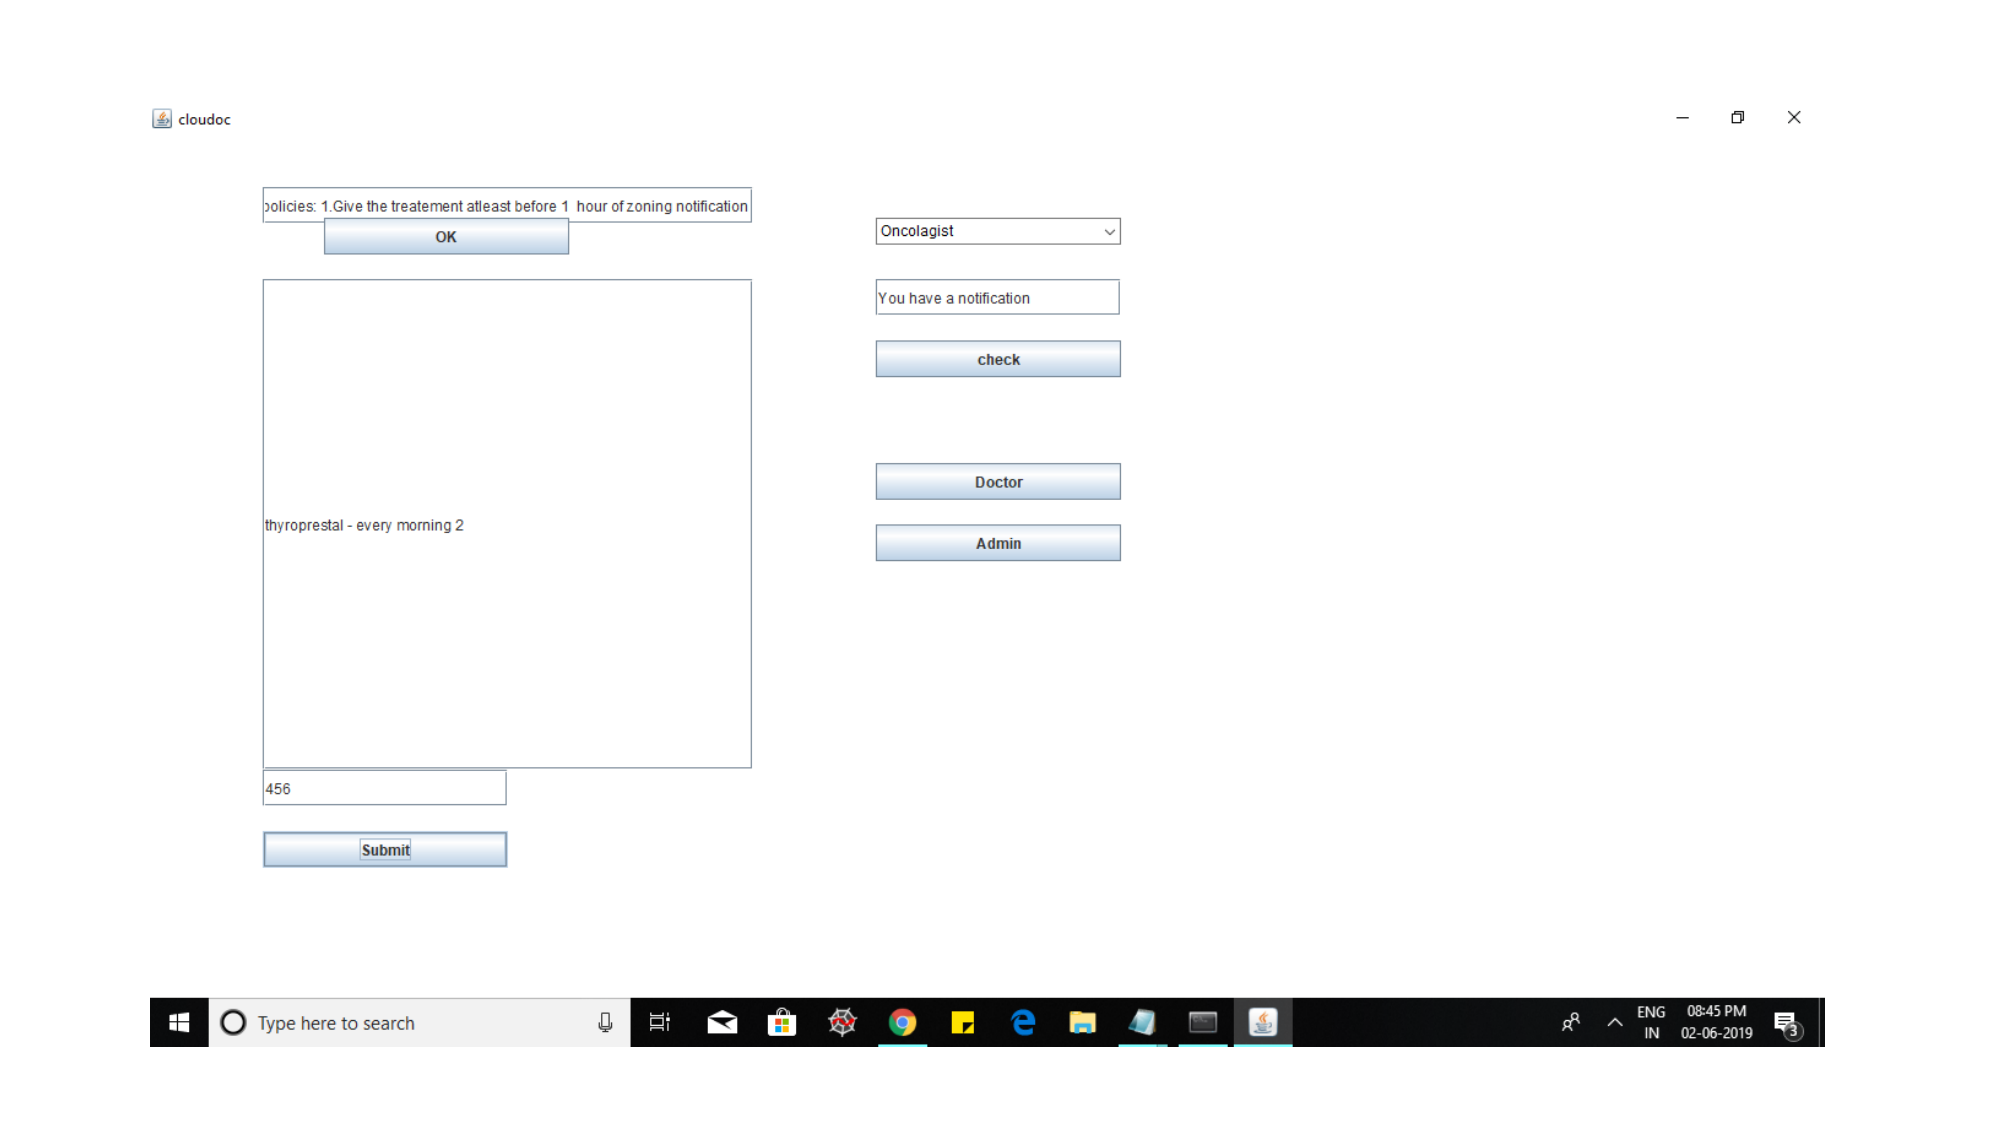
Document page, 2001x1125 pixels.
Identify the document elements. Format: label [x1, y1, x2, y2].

list [150, 105, 1825, 1048]
